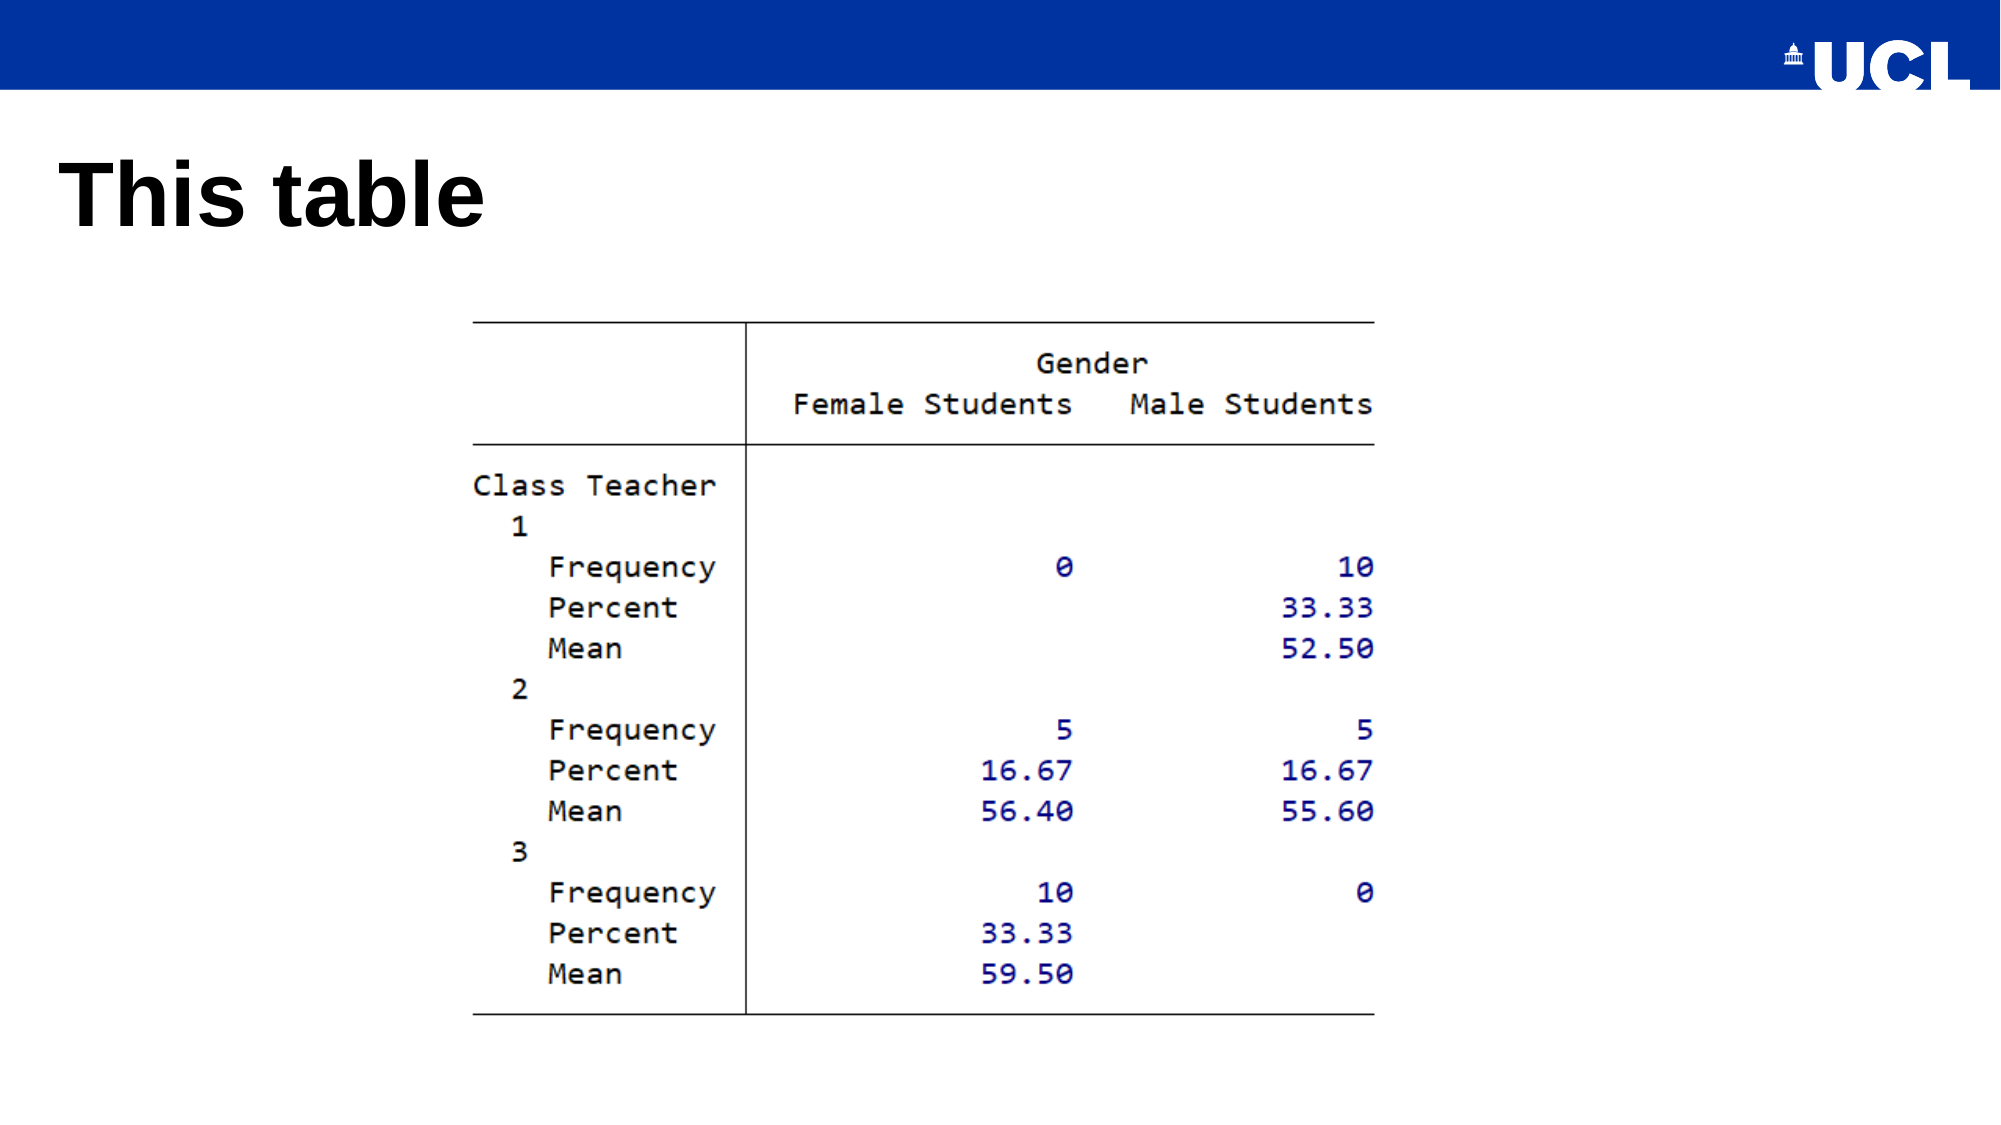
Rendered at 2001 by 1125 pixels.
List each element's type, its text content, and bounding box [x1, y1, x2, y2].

picture [470, 297, 1417, 1053]
title This table [59, 147, 1289, 242]
picture [0, 0, 2001, 90]
